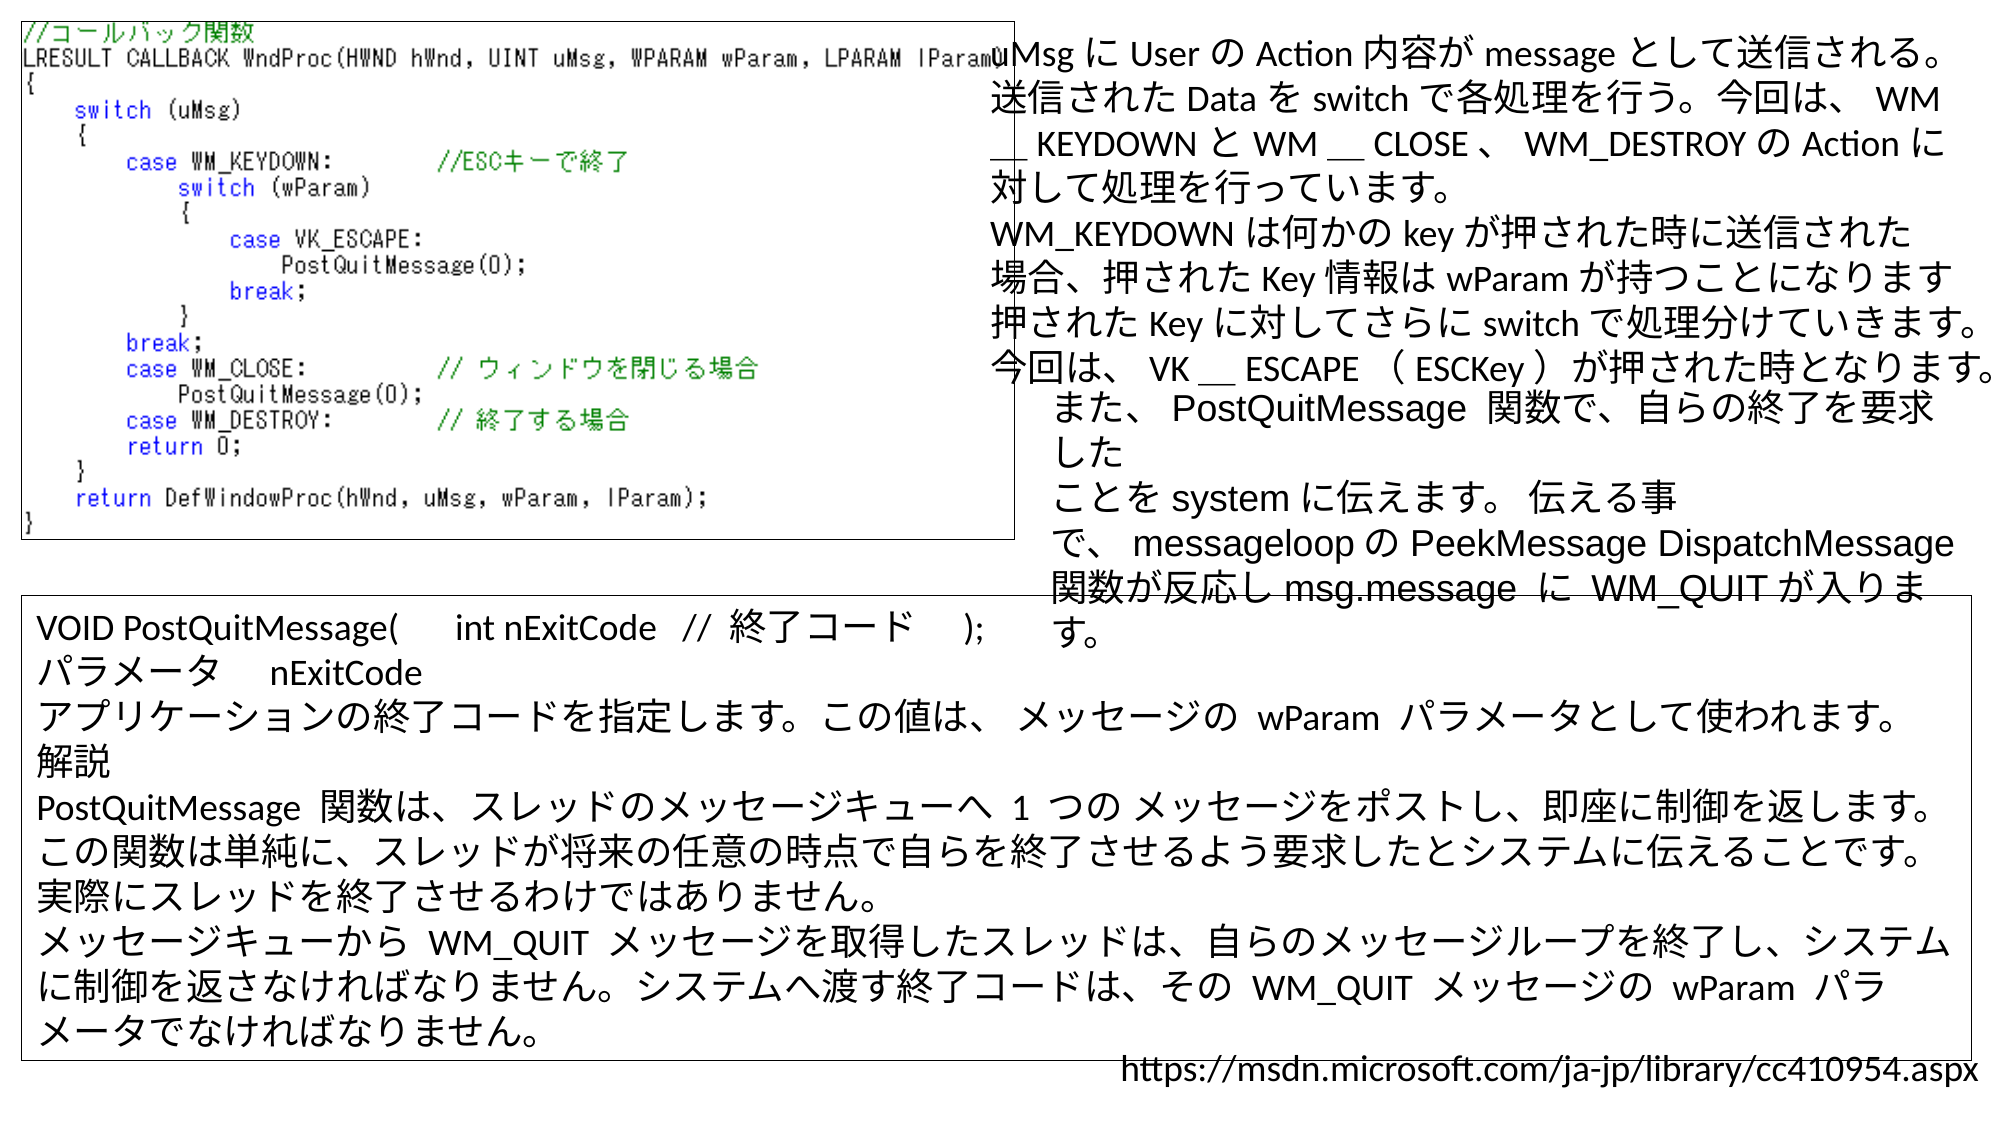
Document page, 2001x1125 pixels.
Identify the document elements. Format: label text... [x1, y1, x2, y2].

text_box uMsgにUserのAction内容がmessageとして送信される。 送信されたDataをswitchで各処理を行う。今回は、WM ＿KEYDOWNとWM＿CLOSE、WM_DESTROYのActionに 対して処理を行っています。 WM_KEYDOWNは何かのkeyが押された時に送信された 場合、押されたKey情報はwParamが持つことになります 押されたKeyに対してさらにswitchで処理分けていきます。 今回は、VK＿ESCAPE（ESCKey）が押された時となります。 [1015, 21, 2000, 396]
text_box https://msdn.microsoft.com/ja-jp/library/cc410954.aspx [1105, 1036, 1995, 1096]
text_box また、PostQuitMessage 関数で、自らの終了を要求した ことをsystemに伝えます。 伝える事で、messageloopのPeekMessage DispatchMessage関数が反応しmsg.message に WM_QUITが入ります。 [1035, 376, 1972, 595]
picture [21, 21, 1015, 540]
text_box VOID PostQuitMessage( int nExitCode // 終了コード ); パラメータ nExitCode アプリケーションの終了コードを指定します。この値は、 メッセージの wParam パラメータとして使われます。 解説 PostQuitMessage 関数は、スレッドのメッセージキューへ 1 つの メッセージをポストし、即座に制御を返します。この関数は単純に、スレッドが将来の任意の時点で自らを終了させるよう要求したとシステムに伝えることです。実際にスレッドを終了させるわけではありません。 メッセージキューから WM_QUIT メッセージを取得したスレッドは、自らのメッセージループを終了し、システムに制御を返さなければなりません。システムへ渡す終了コードは、その WM_QUIT メッセージの wParam パラメータでなければなりません。 [21, 595, 1972, 1061]
